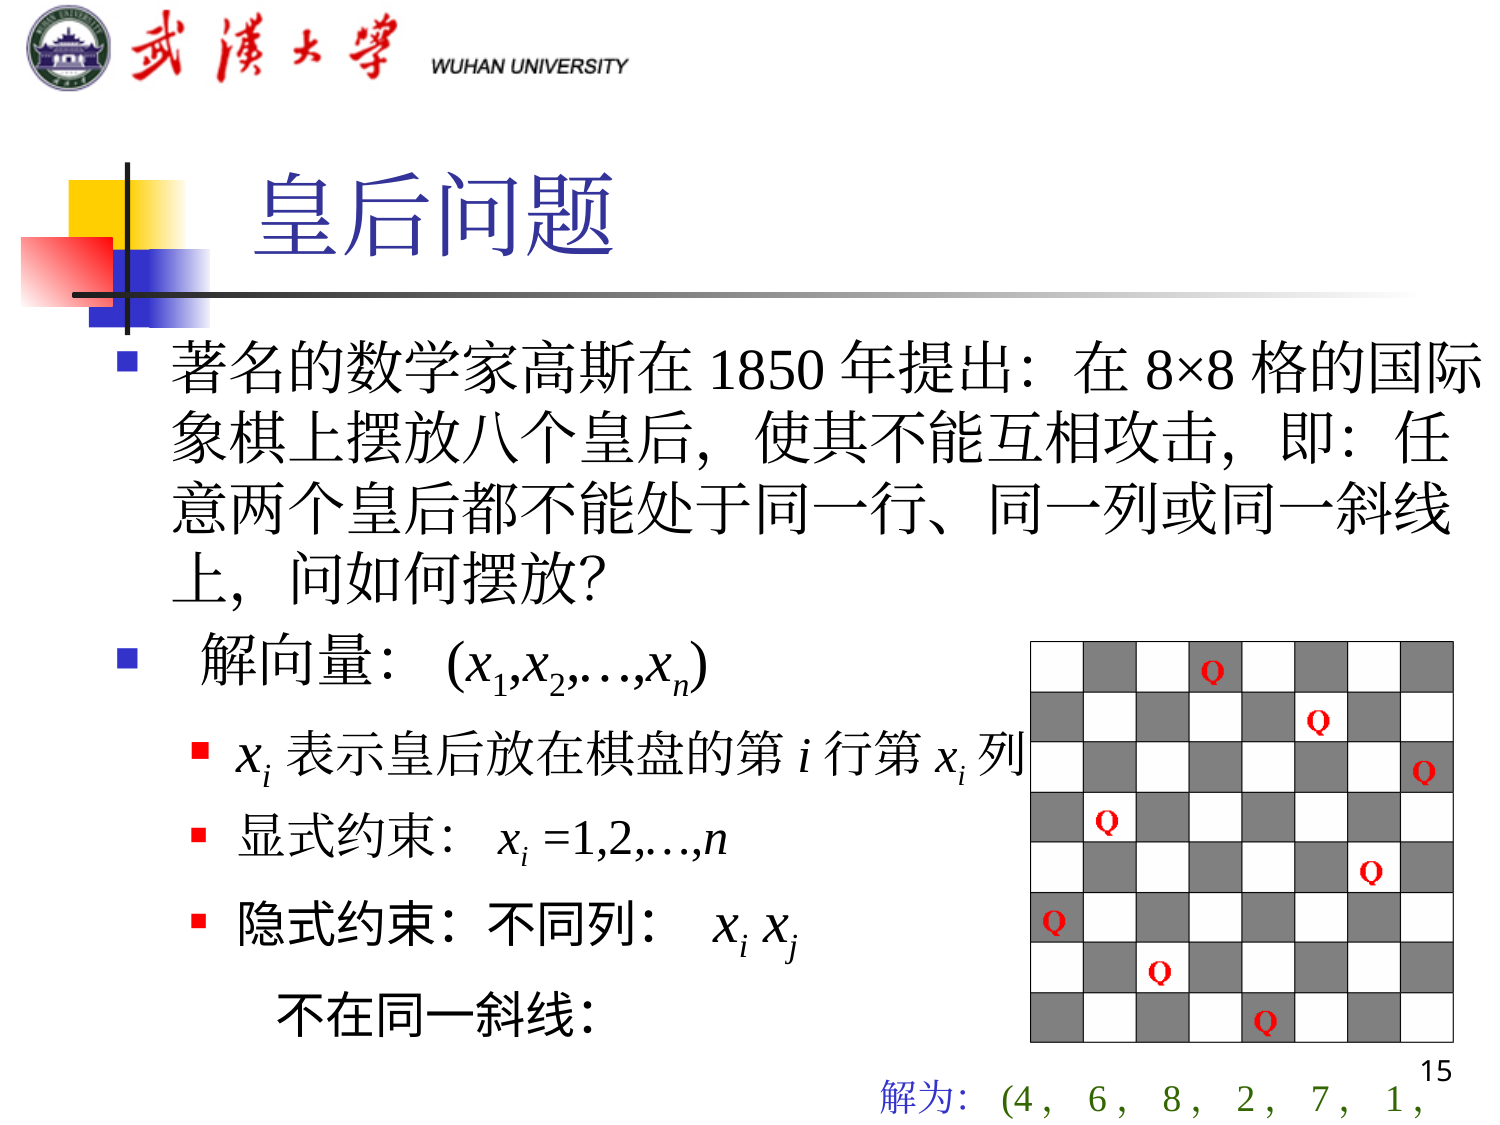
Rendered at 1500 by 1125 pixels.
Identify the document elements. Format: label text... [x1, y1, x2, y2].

text_box 解为：(4，6，8，2，7，1，3，5). [865, 1066, 1468, 1125]
title 皇后问题 [188, 35, 1468, 275]
picture [1030, 641, 1455, 1044]
slide_number 15 [1155, 1024, 1468, 1066]
picture [0, 0, 643, 93]
